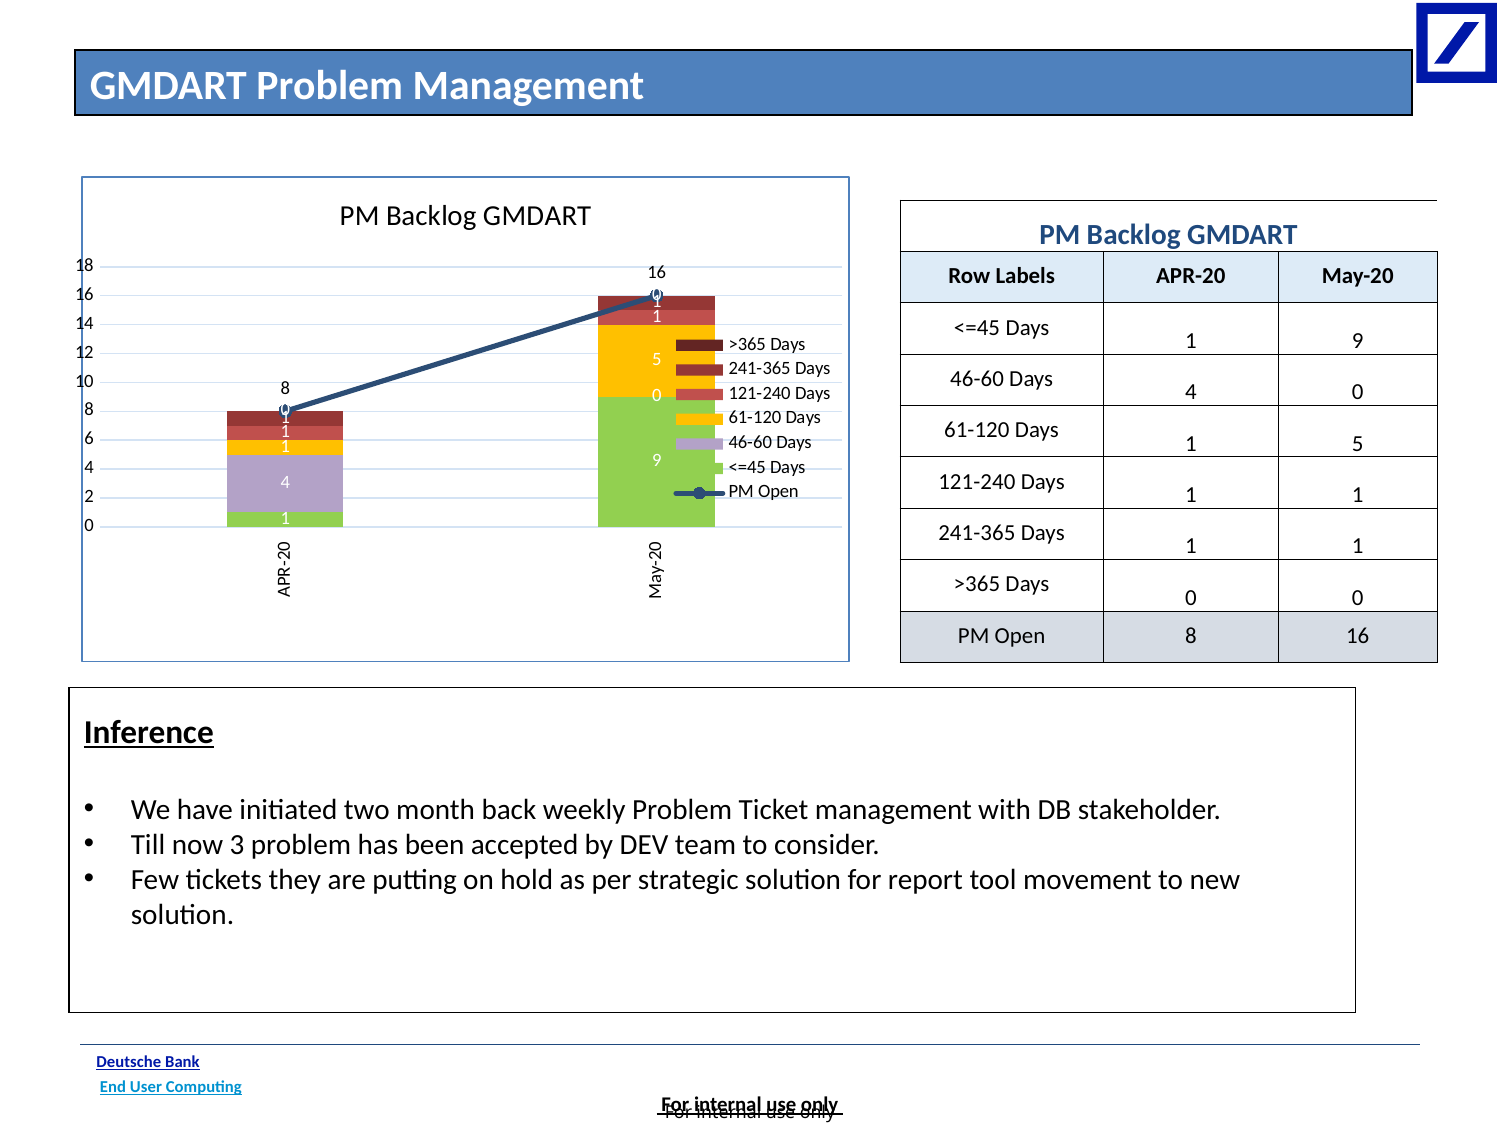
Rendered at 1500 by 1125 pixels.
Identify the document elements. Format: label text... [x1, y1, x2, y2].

text_box GMDART Problem Management [74, 49, 1413, 116]
table_cell 1 [1279, 509, 1437, 559]
table_cell 46-60 Days [901, 355, 1103, 405]
table_cell PM Open [901, 612, 1103, 662]
table_cell 1 [1104, 406, 1278, 456]
table_cell 0 [1279, 560, 1437, 611]
table_cell 61-120 Days [901, 406, 1103, 456]
table_cell 8 [1104, 612, 1278, 662]
table_cell May-20 [1279, 252, 1437, 302]
table_cell 121-240 Days [901, 457, 1103, 508]
table_cell 16 [1279, 612, 1437, 662]
table_cell 241-365 Days [901, 509, 1103, 559]
table_cell 0 [1104, 560, 1278, 611]
table_cell 1 [1104, 509, 1278, 559]
table_cell 4 [1104, 355, 1278, 405]
table_cell 0 [1279, 355, 1437, 405]
table_cell 5 [1279, 406, 1437, 456]
table_cell 1 [1279, 457, 1437, 508]
table_cell 1 [1104, 457, 1278, 508]
table_cell 1 [1104, 303, 1278, 354]
chart [74, 176, 850, 663]
table_cell APR-20 [1104, 252, 1278, 302]
table_cell <=45 Days [901, 303, 1103, 354]
table_header PM Backlog GMDART [901, 201, 1437, 251]
table_cell 9 [1279, 303, 1437, 354]
text_box Inference We have initiated two month back weekly Problem Ticket management with DB stakeholder. Till now 3 problem has been accepted by DEV team to consider. Few tickets they are putting on hold as per strategic solution for report tool movement to new solution. [68, 686, 1357, 1013]
table_cell Row Labels [901, 252, 1103, 302]
table_cell >365 Days [901, 560, 1103, 611]
